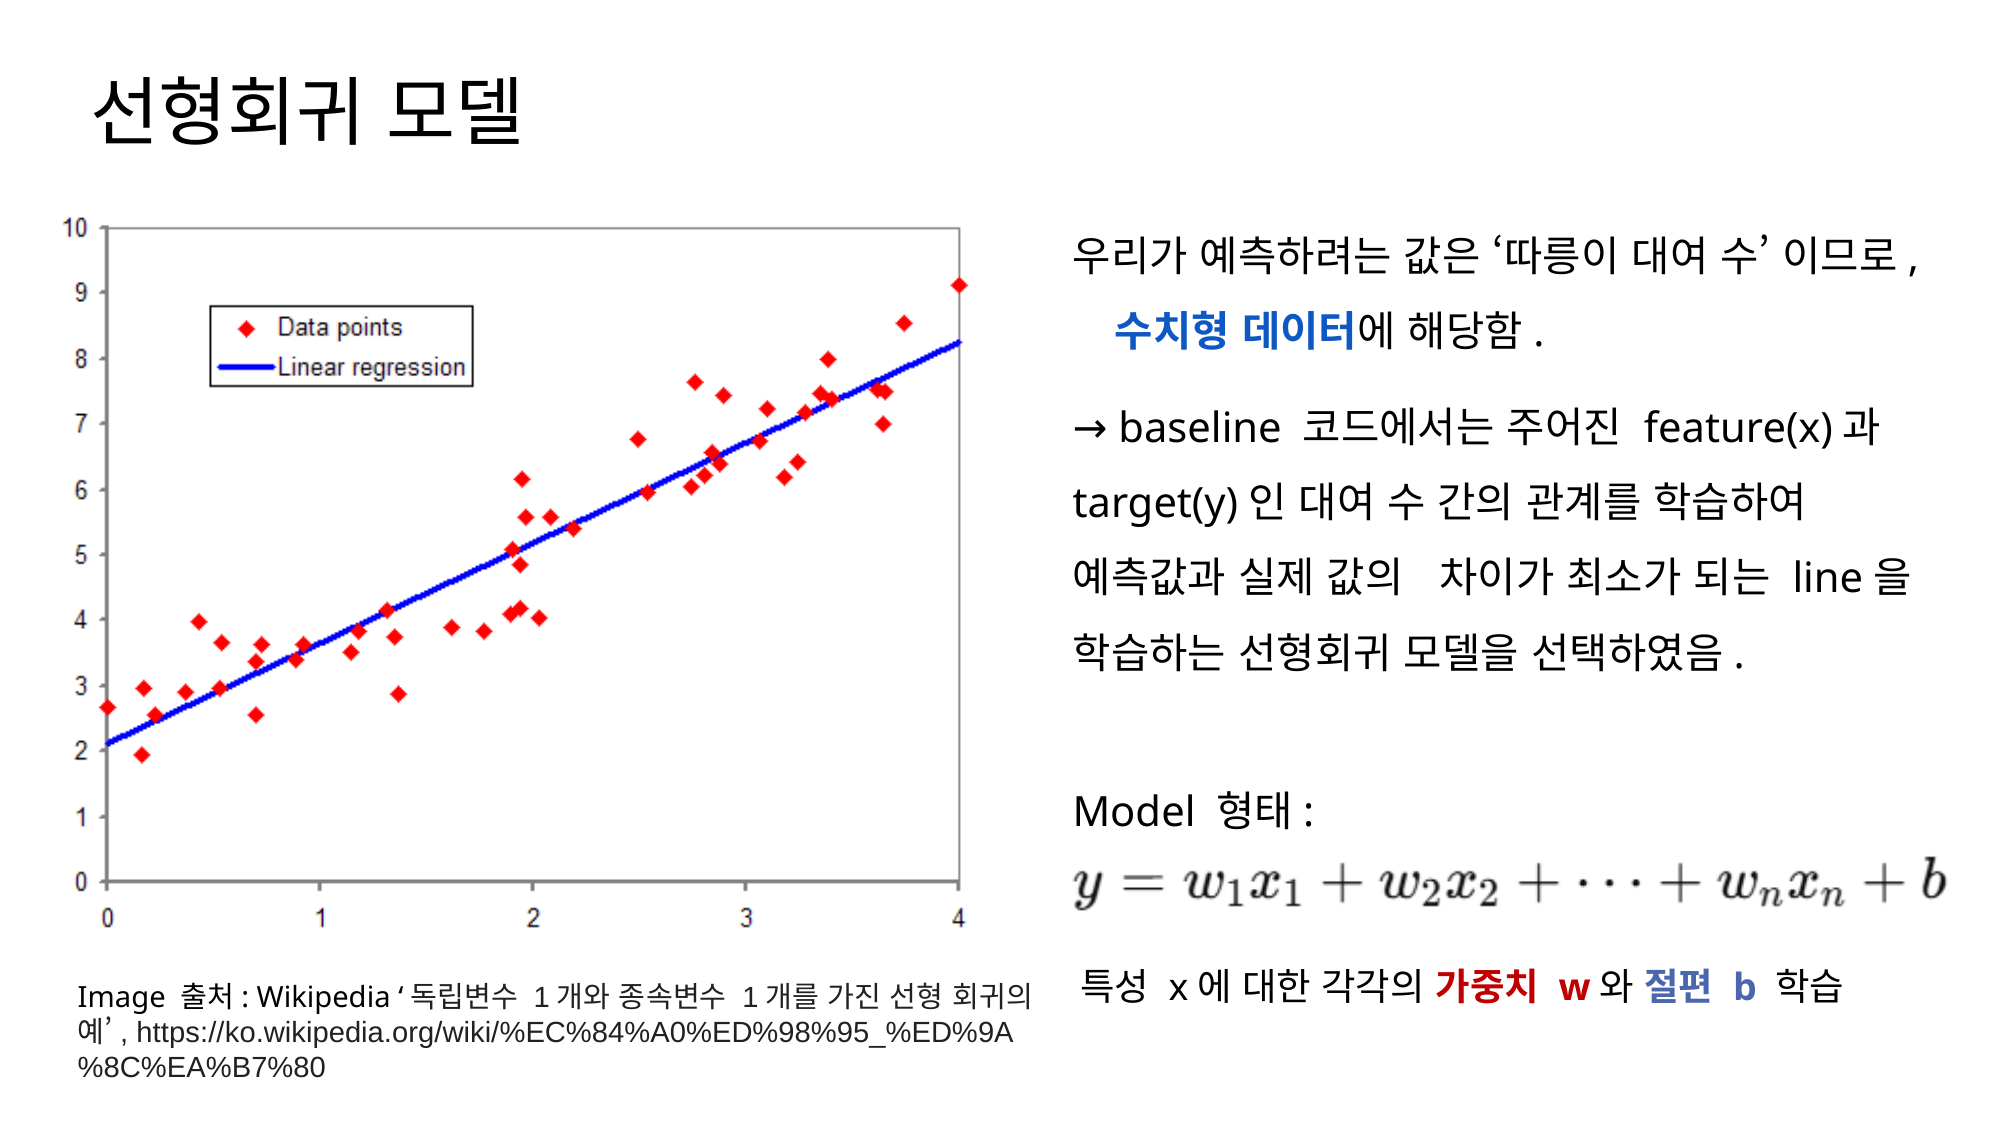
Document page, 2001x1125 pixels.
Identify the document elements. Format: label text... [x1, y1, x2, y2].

text_box Image 출처: Wikipedia ‘독립변수 1개와 종속변수 1개를 가진 선형 회귀의 예’, https://ko.wikipedia.org/wiki/%EC%84%A0%ED%98%95_%ED%9A%8C%EA%B7%80 [63, 971, 1076, 1091]
title 선형회귀 모델 [75, 6, 1723, 225]
picture [34, 183, 974, 956]
list 우리가 예측하려는 값은 ‘따릉이 대여 수’ 이므로, 수치형 데이터에 해당함. → baseline 코드에서는 주어진 feature(x)과 target(y)인 대여 수 간의 관계를 학습하여 예측값과 실제 값의 차이가 최소가 되는 line을 학습하는 선형회귀 모델을 선택하였음. Model 형태: [1057, 197, 1956, 838]
text_box 특성 x에 대한 각각의 가중치 w와 절편 b 학습 [1065, 955, 1860, 1016]
picture [1056, 838, 1957, 928]
